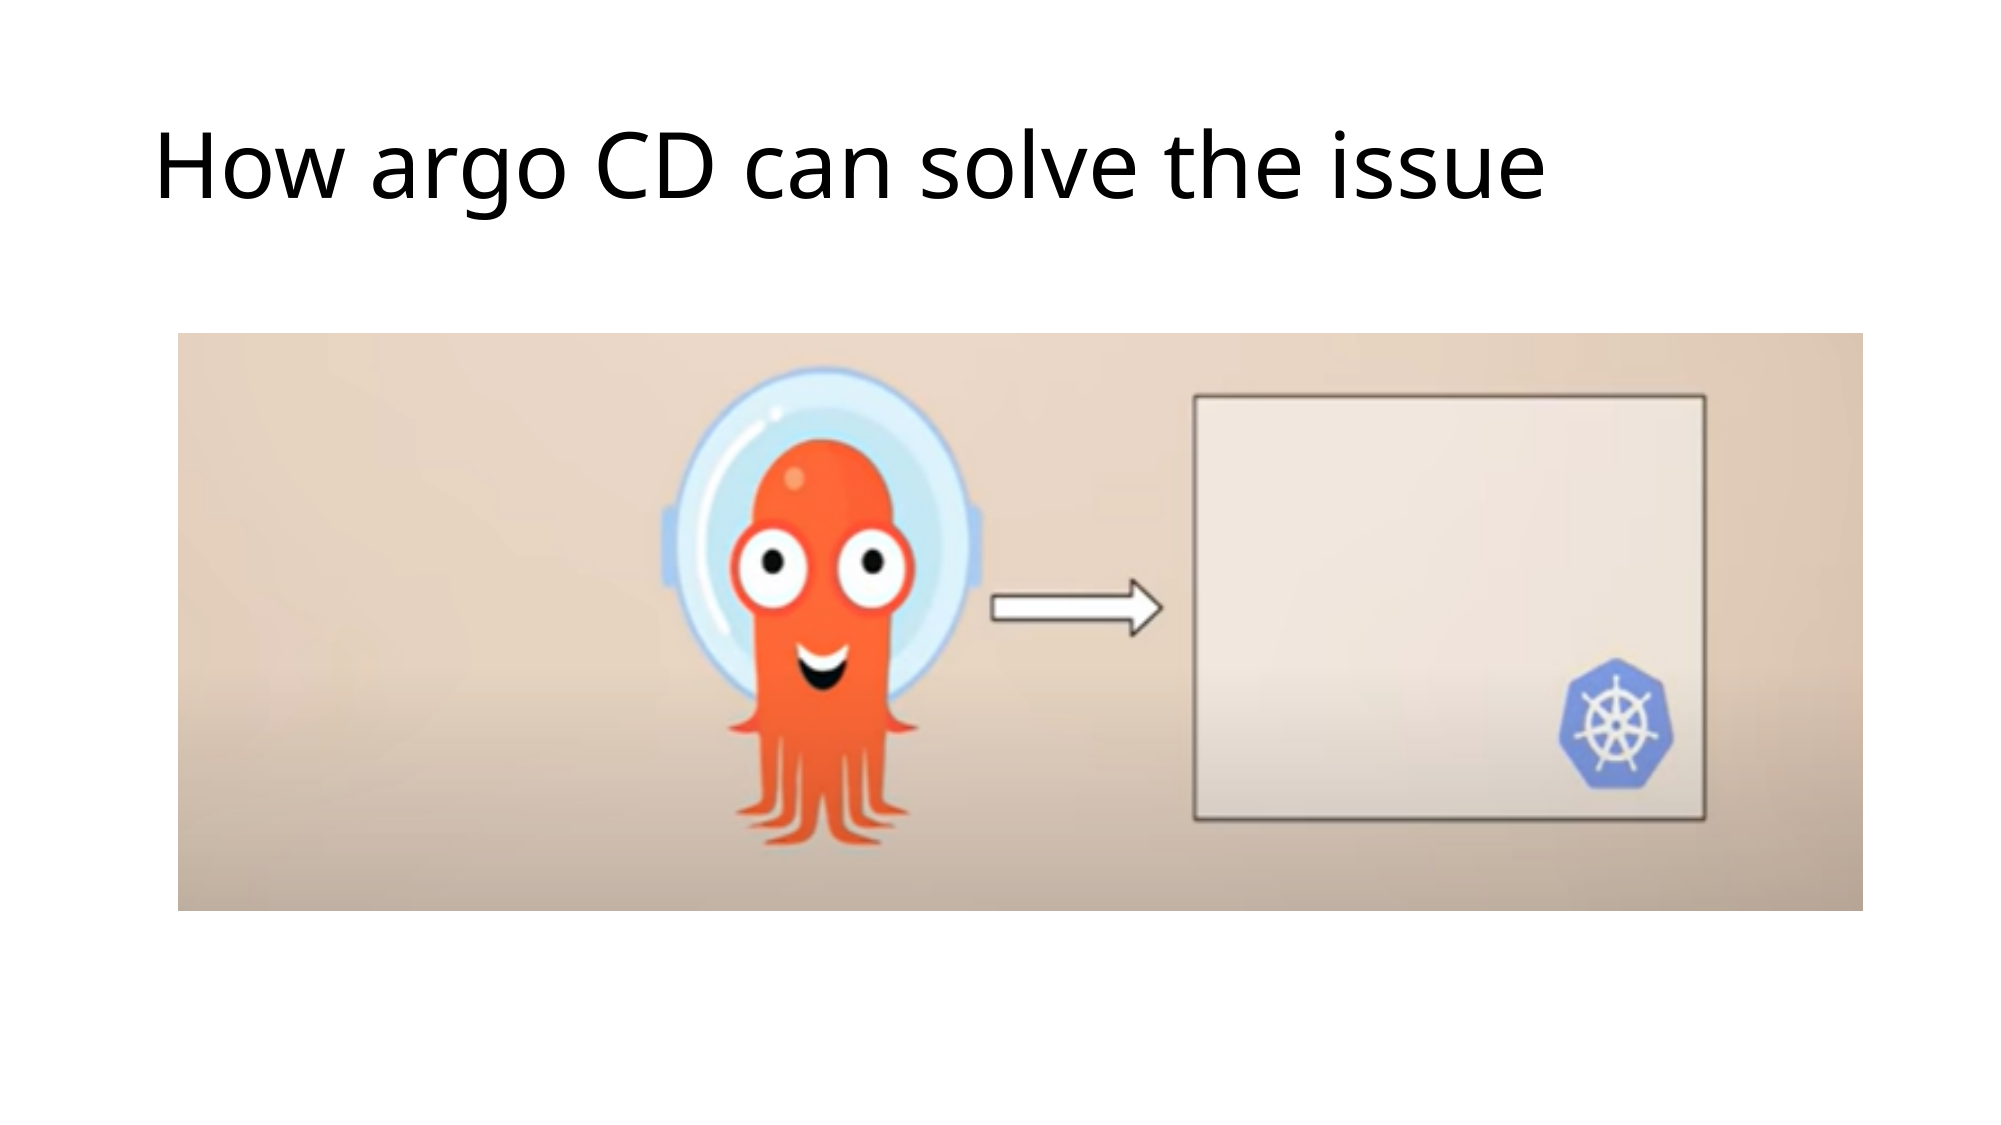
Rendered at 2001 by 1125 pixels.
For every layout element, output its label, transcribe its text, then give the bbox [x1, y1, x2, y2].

title How argo CD can solve the issue [137, 59, 1863, 278]
picture [178, 333, 1863, 911]
